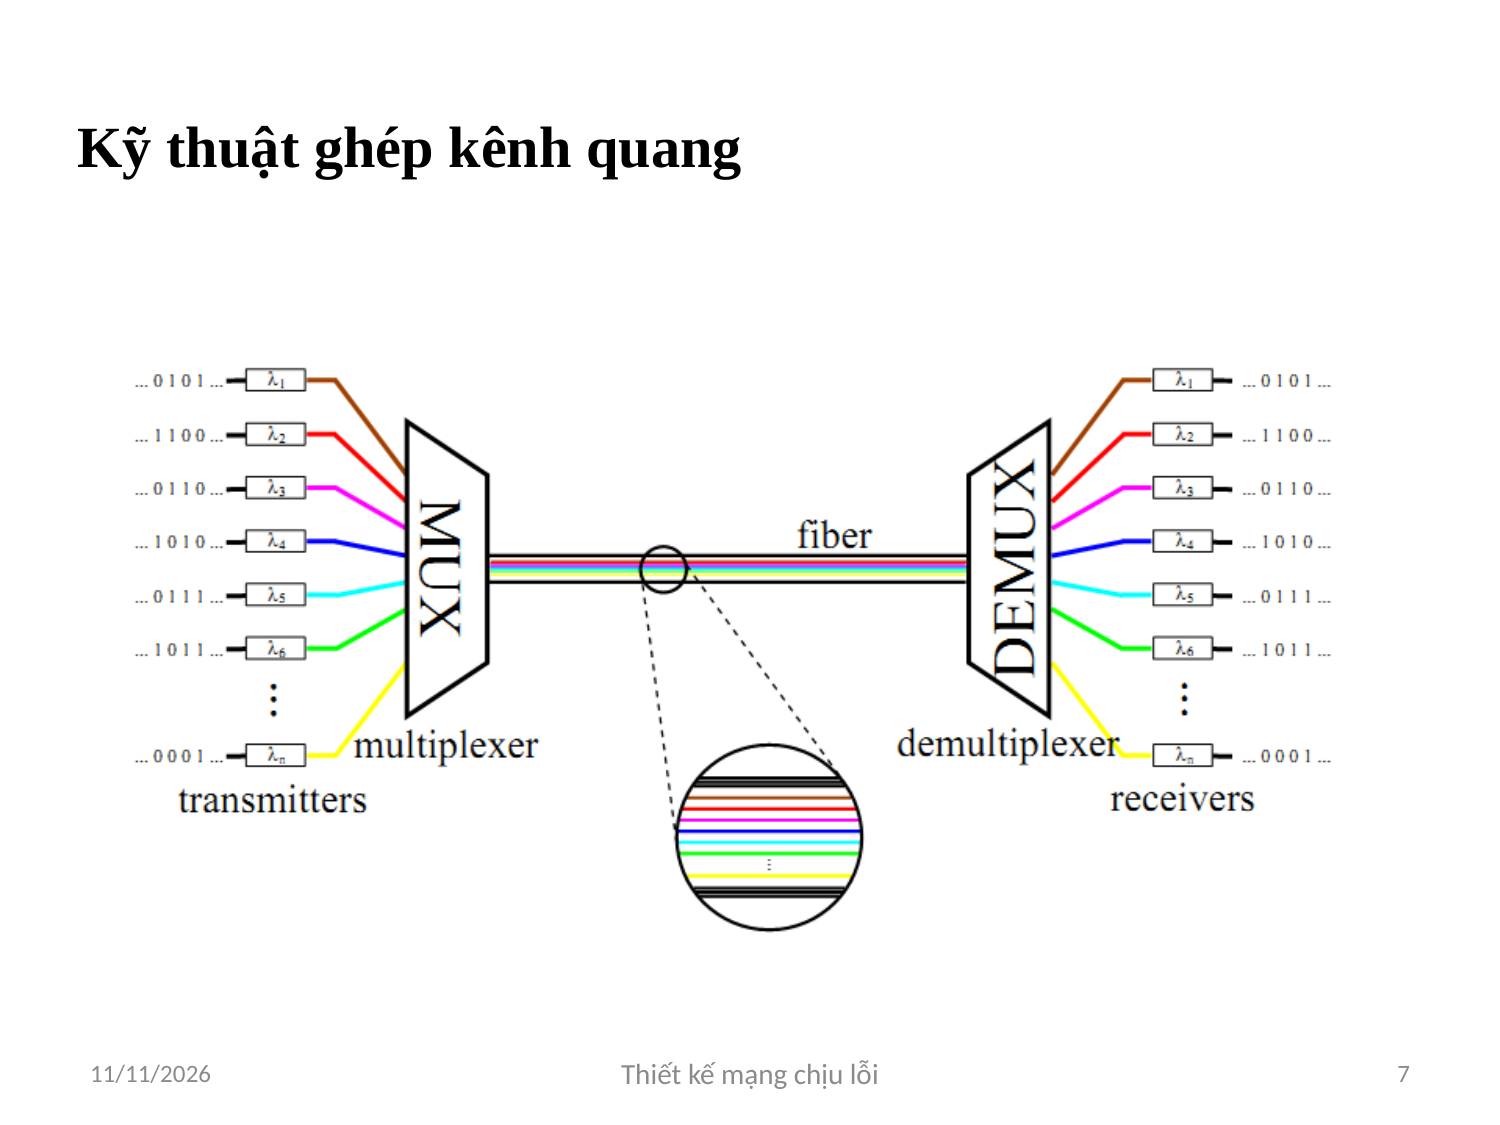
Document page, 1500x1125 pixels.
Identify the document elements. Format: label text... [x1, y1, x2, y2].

footer Thiết kế mạng chịu lỗi [512, 1042, 988, 1103]
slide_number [75, 1042, 425, 1103]
slide_number 7 [1074, 1042, 1425, 1103]
title Kỹ thuật ghép kênh quang [62, 50, 1495, 238]
picture [116, 312, 1342, 944]
